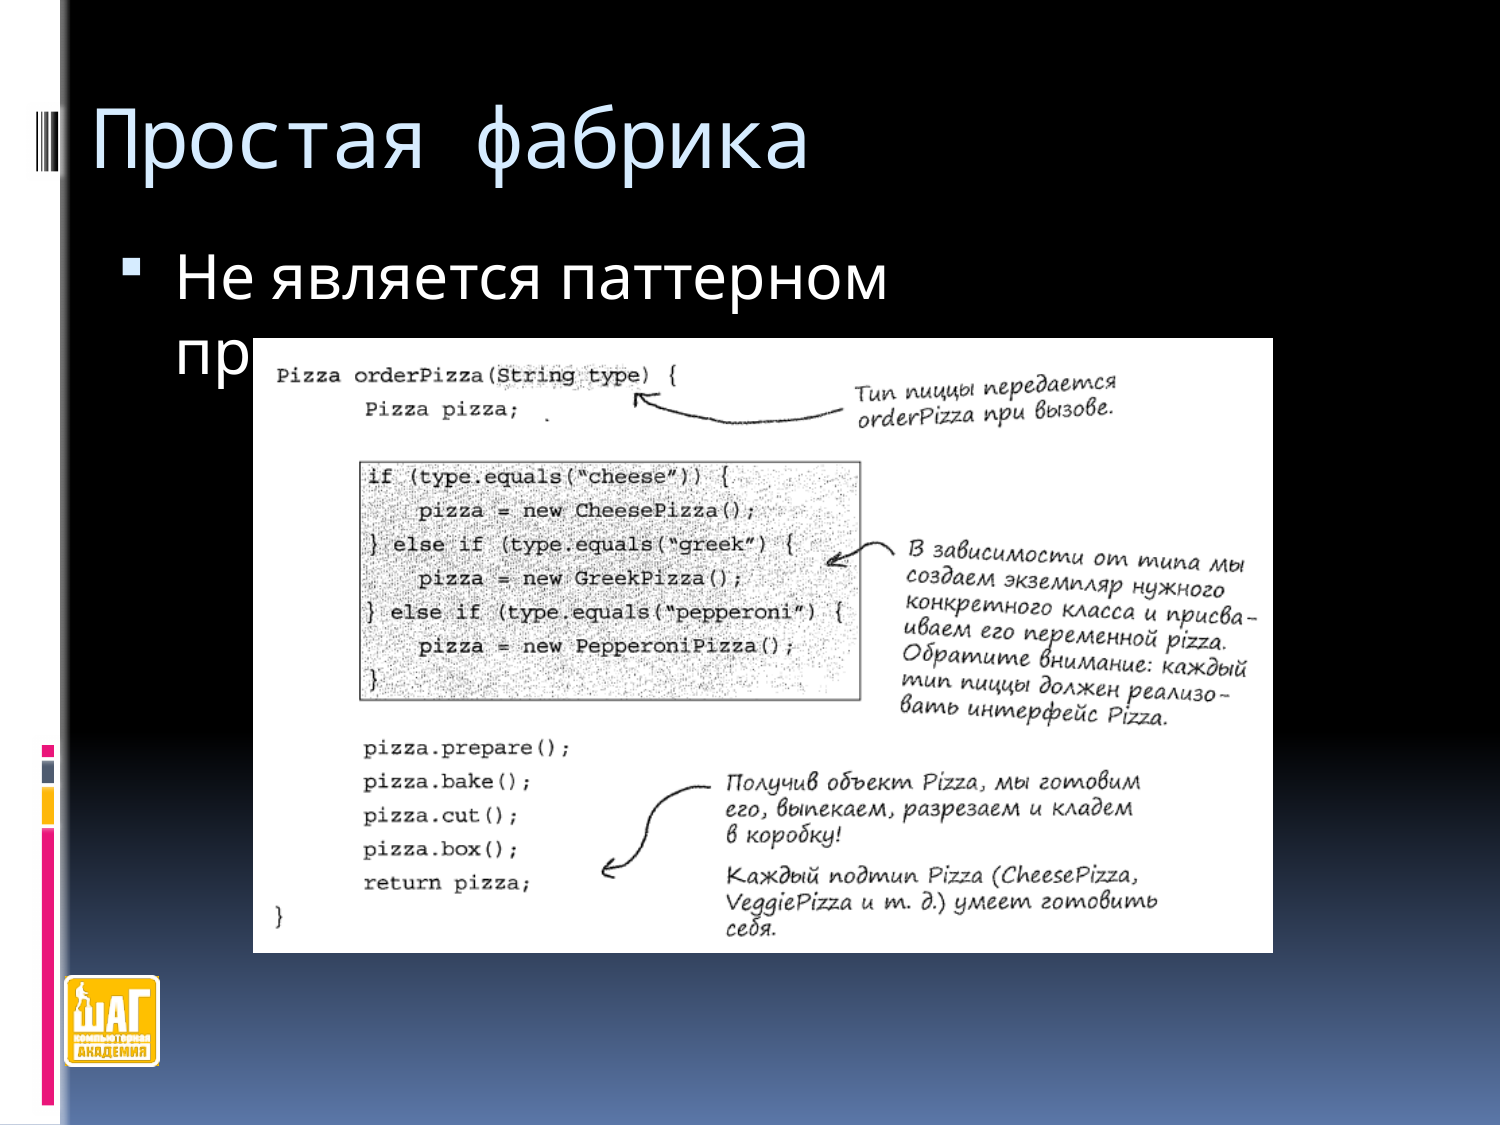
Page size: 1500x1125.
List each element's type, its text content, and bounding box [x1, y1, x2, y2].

list Не является паттерном проектирования [91, 229, 1435, 917]
picture [253, 337, 1273, 954]
title Простая фабрика [76, 78, 1420, 216]
picture [64, 975, 160, 1067]
